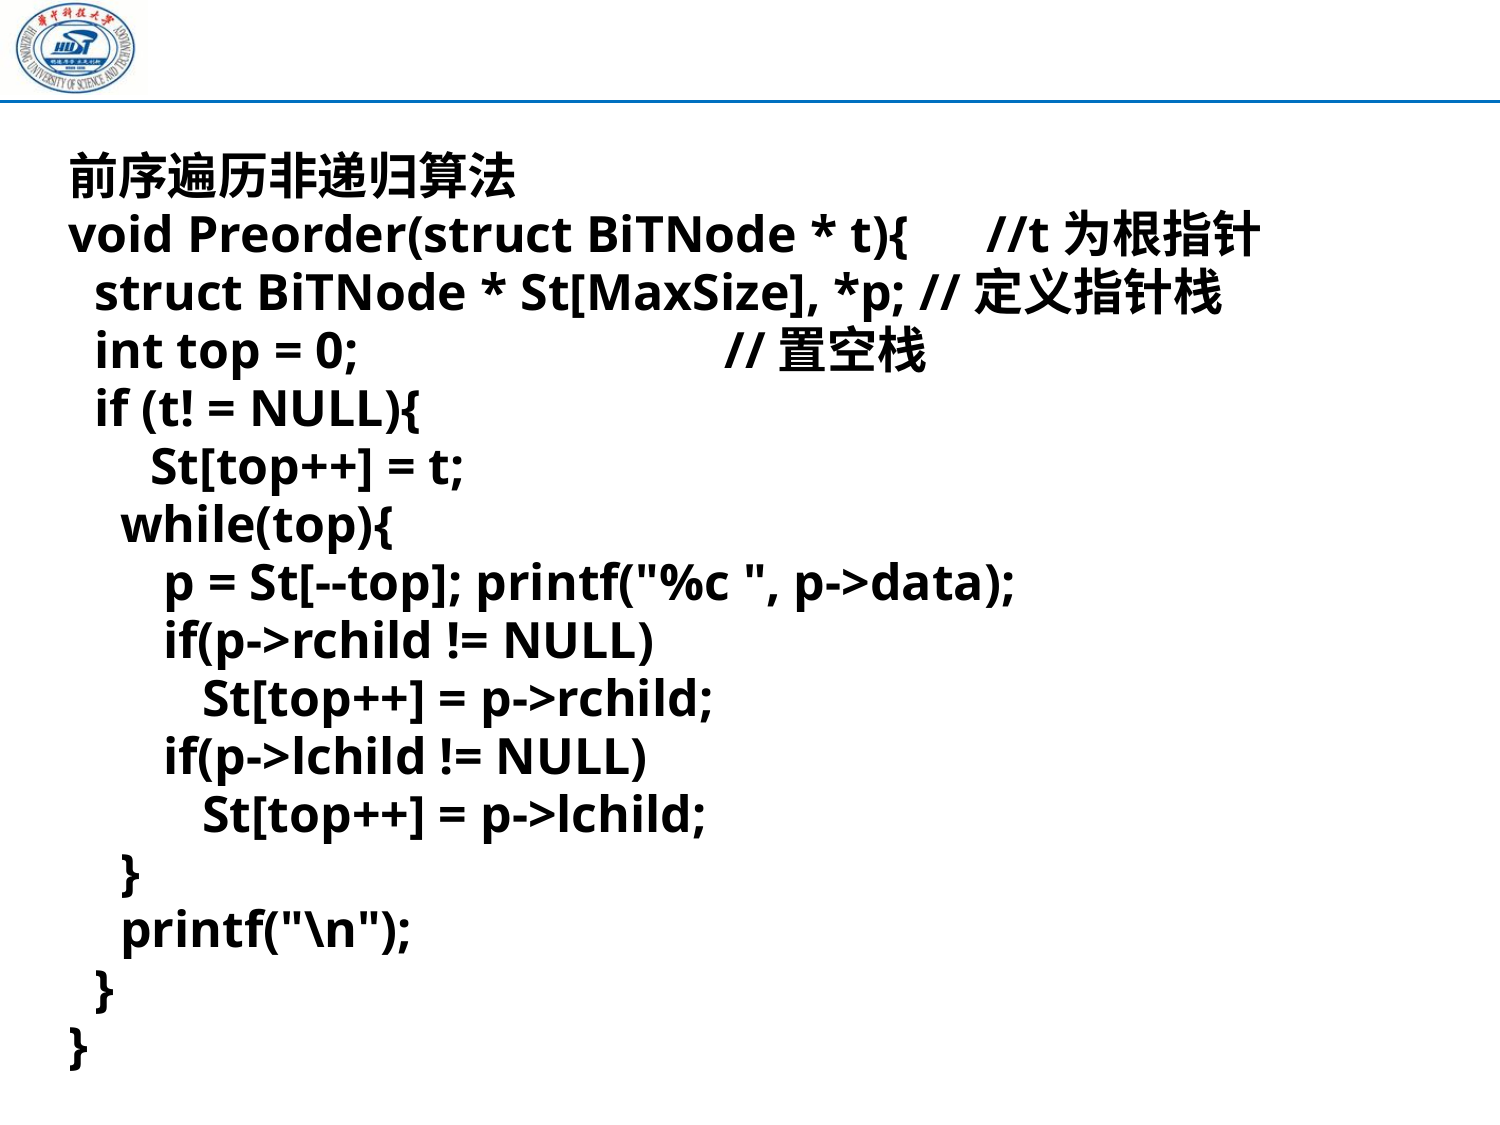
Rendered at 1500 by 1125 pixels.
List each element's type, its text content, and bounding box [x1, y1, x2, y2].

list 前序遍历非递归算法 void Preorder(struct BiTNode * t){ //t为根指针 struct BiTNode * St[MaxSize], *p; //定义指针栈 int top = 0; //置空栈 if (t! = NULL){ St[top++] = t; while(top){ p = St[--top]; printf("%c ", p->data); if(p->rchild != NULL) St[top++] = p->rchild; if(p->lchild != NULL) St[top++] = p->lchild; } printf("\n"); } } [52, 148, 1455, 1012]
picture [0, 0, 148, 95]
